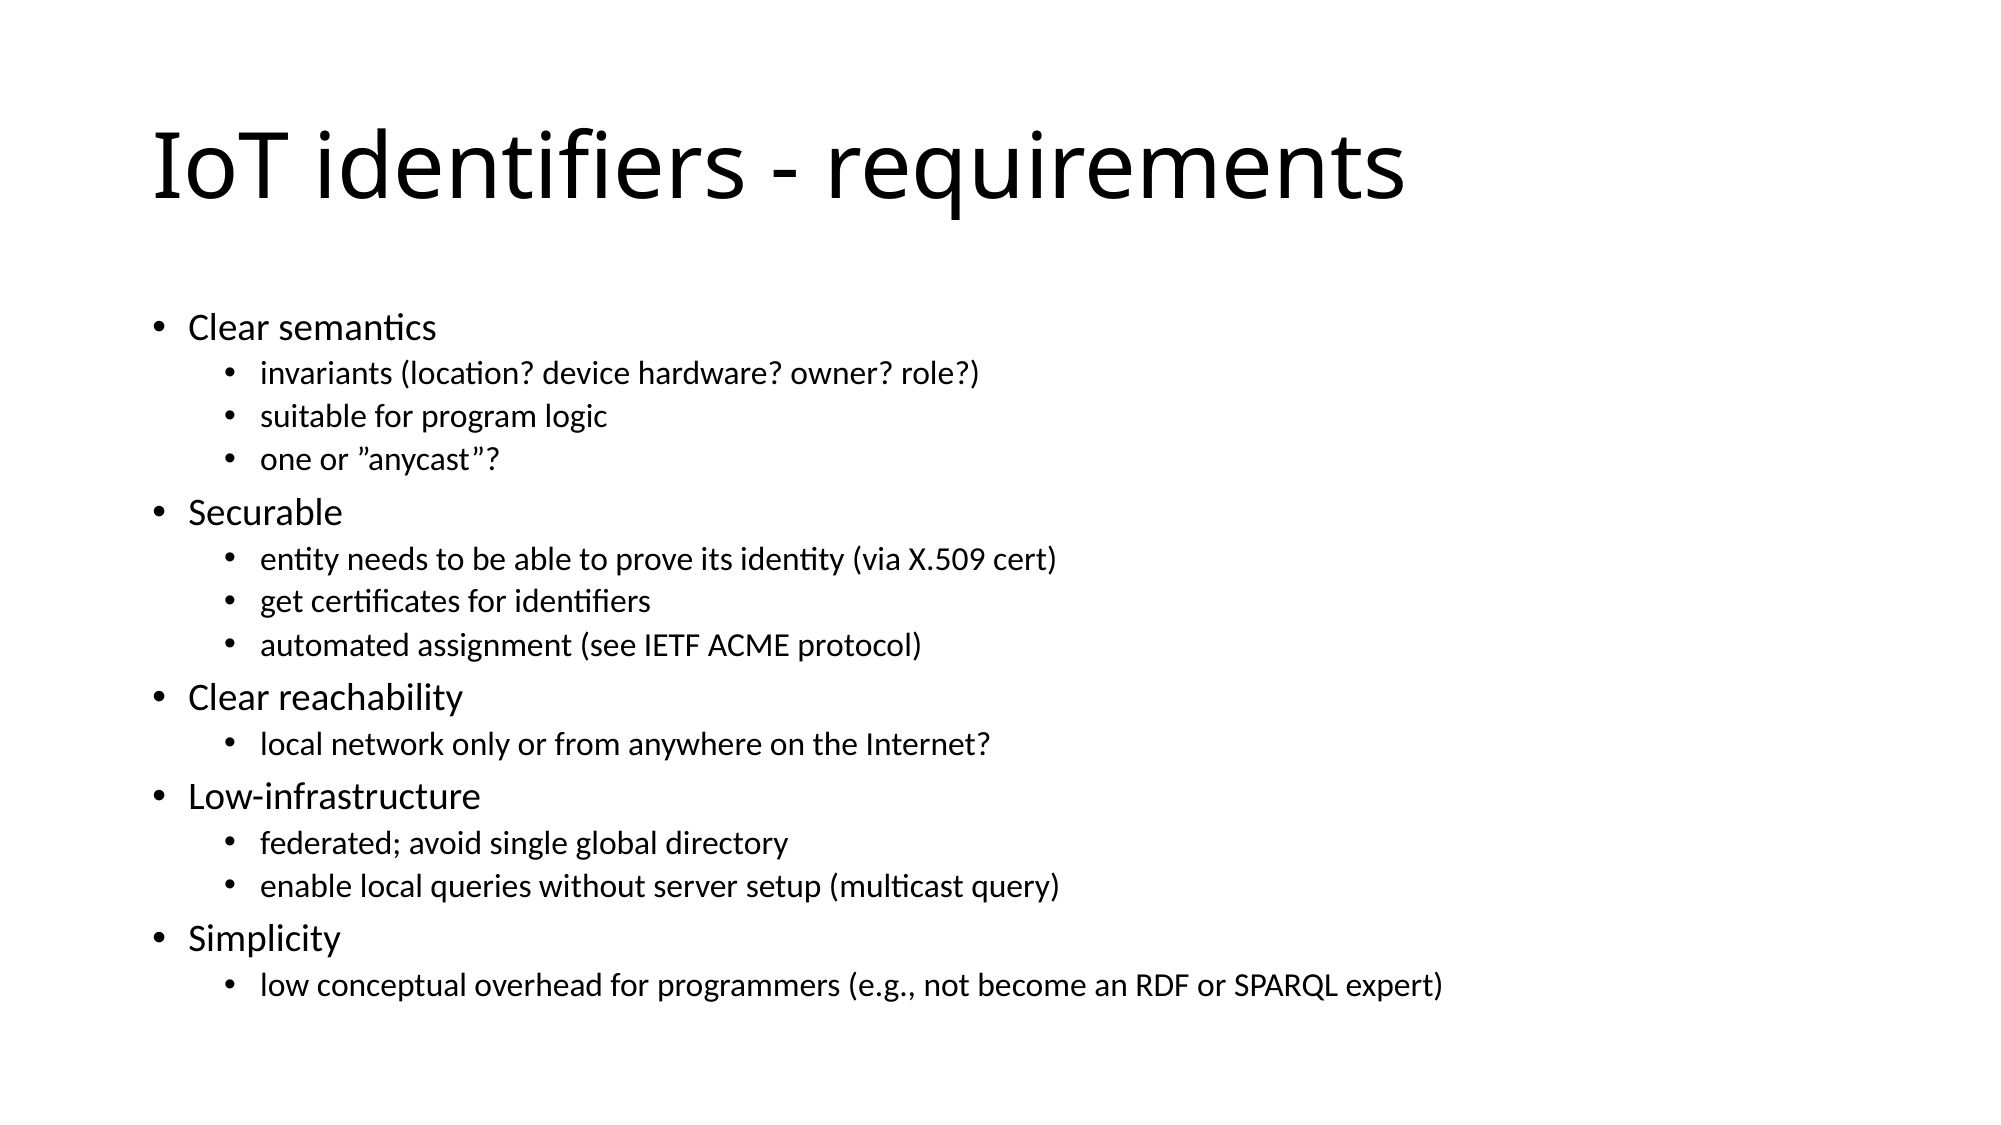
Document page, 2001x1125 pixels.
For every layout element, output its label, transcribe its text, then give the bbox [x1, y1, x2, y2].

title IoT identifiers - requirements [137, 59, 1863, 278]
list Clear semantics invariants (location? device hardware? owner? role?) suitable for program logic one or ”anycast”? Securable entity needs to be able to prove its identity (via X.509 cert) get certificates for identifiers automated assignment (see IETF ACME protocol) Clear reachability local network only or from anywhere on the Internet? Low-infrastructure federated; avoid single global directory enable local queries without server setup (multicast query) Simplicity low conceptual overhead for programmers (e.g., not become an RDF or SPARQL expert) [137, 299, 1863, 1014]
